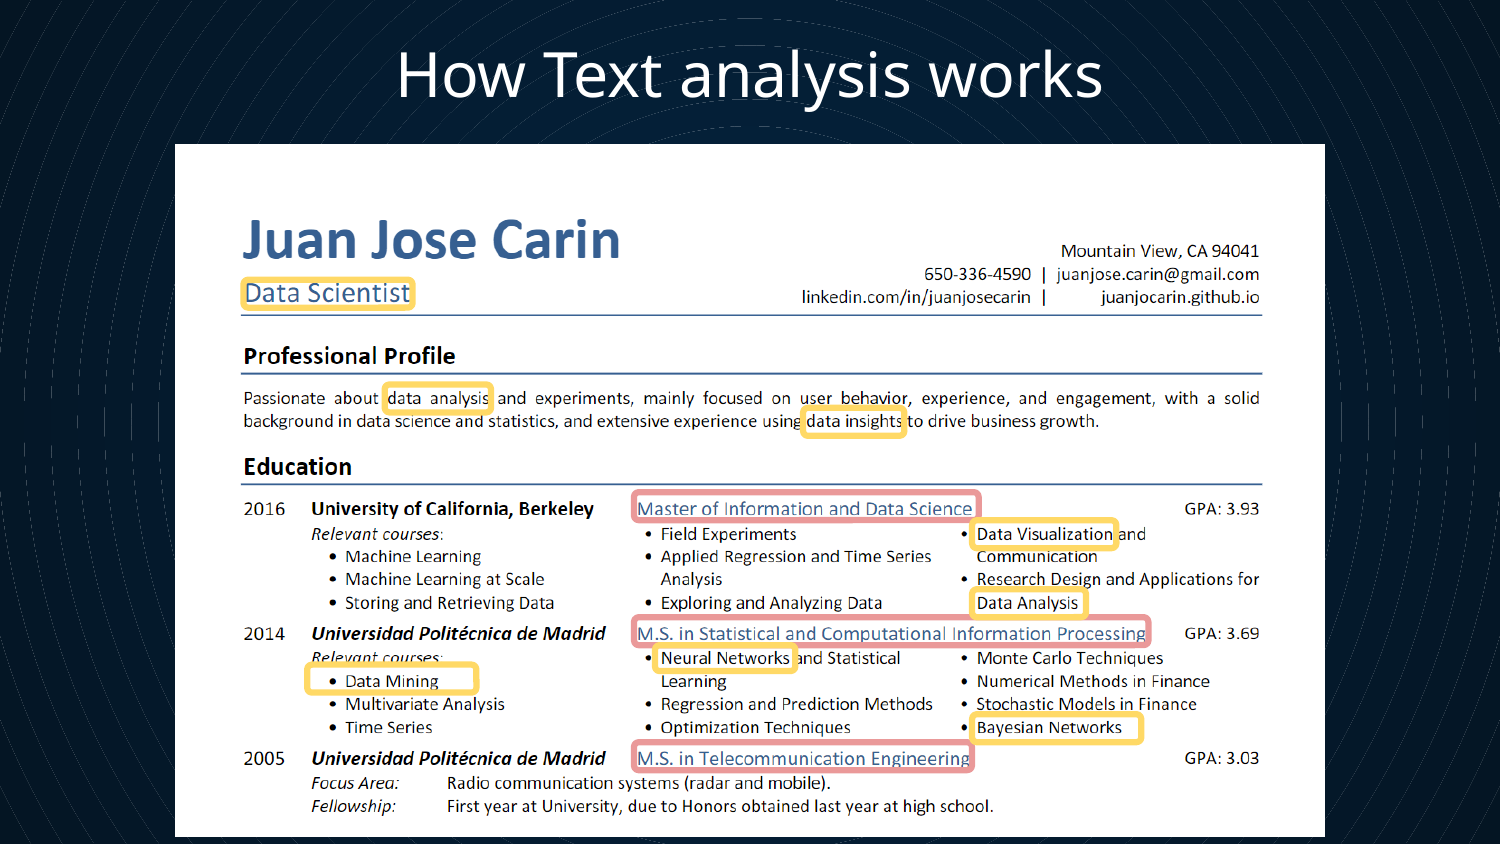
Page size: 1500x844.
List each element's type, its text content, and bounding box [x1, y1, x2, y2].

title How Text analysis works [107, 25, 1393, 126]
picture [175, 144, 1325, 838]
